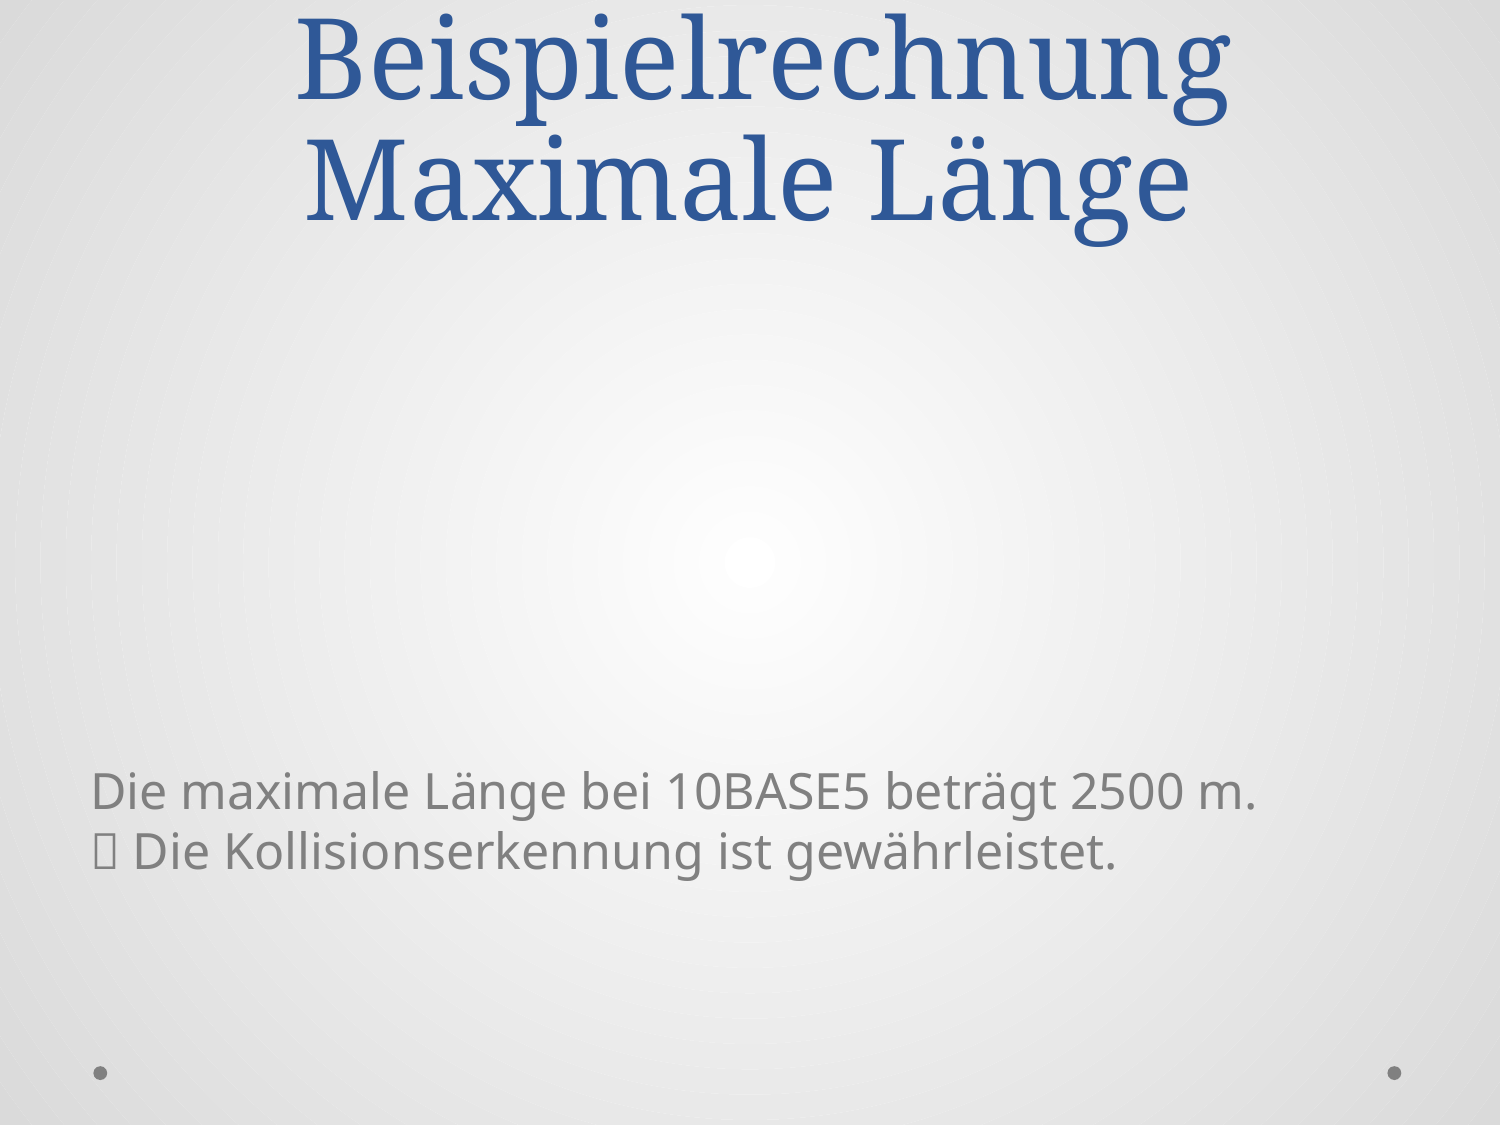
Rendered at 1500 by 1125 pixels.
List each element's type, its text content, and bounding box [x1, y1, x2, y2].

title Beispielrechnung Maximale Länge [88, 101, 1439, 251]
